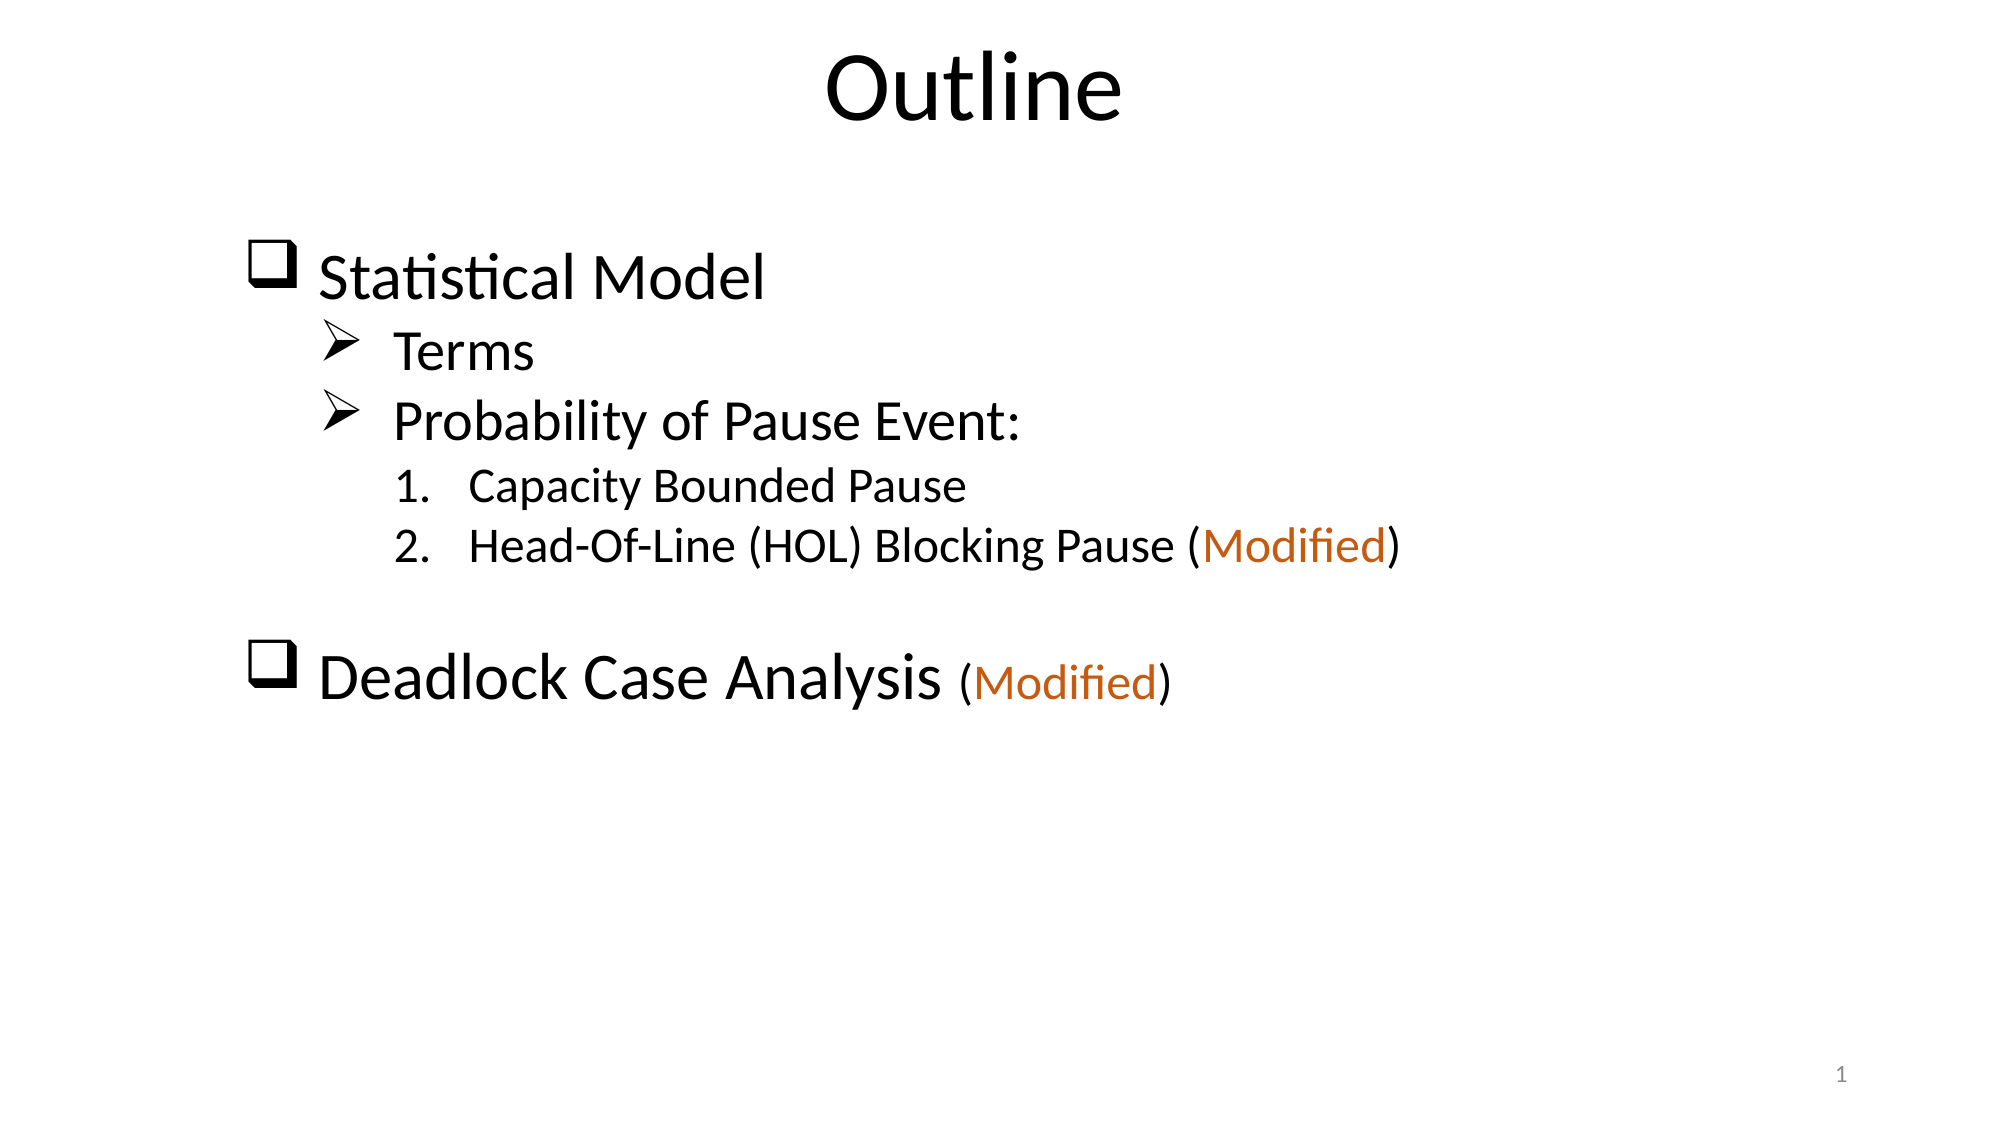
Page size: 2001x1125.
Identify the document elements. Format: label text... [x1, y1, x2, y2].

text_box Outline [232, 13, 1717, 148]
slide_number 1 [1412, 1042, 1863, 1103]
text_box Statistical Model Terms Probability of Pause Event: Capacity Bounded Pause Head-Of-Line (HOL) Blocking Pause (Modified) Deadlock Case Analysis (Modified) [228, 225, 1876, 720]
